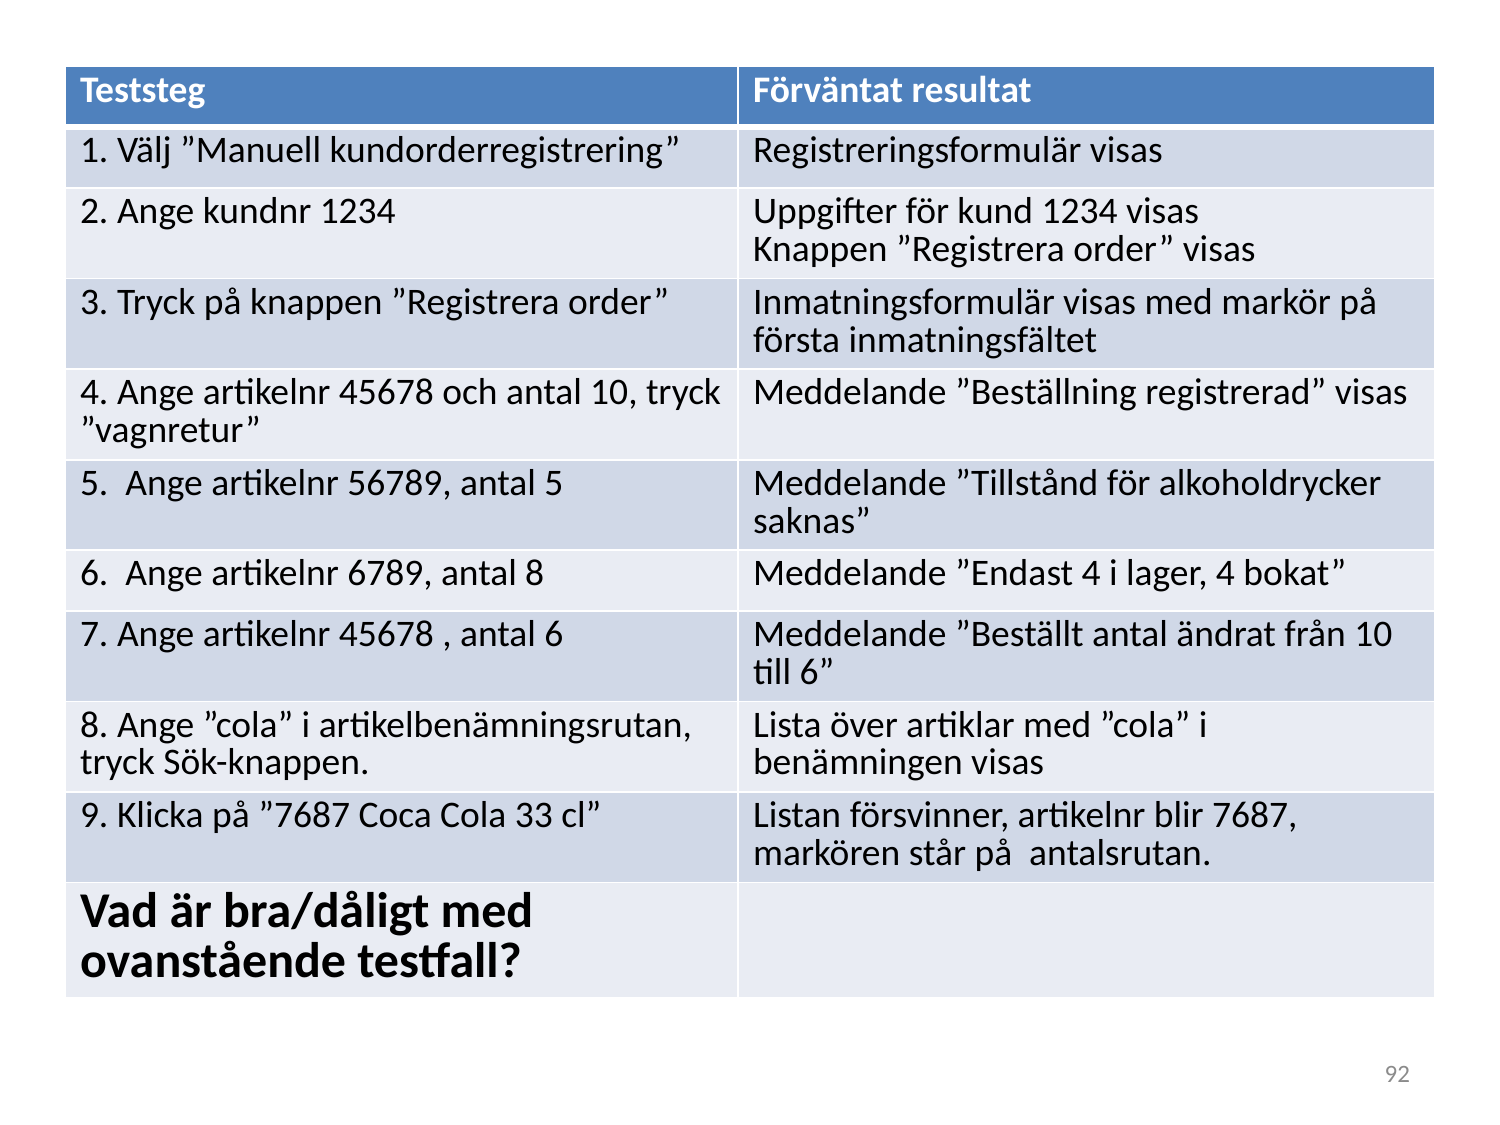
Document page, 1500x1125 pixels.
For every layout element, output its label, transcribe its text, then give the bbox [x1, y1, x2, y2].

table_cell Meddelande ”Tillstånd för alkoholdrycker saknas” [739, 461, 1434, 549]
table_cell [739, 883, 1434, 997]
table_cell Vad är bra/dåligt med ovanstående testfall? [66, 883, 737, 997]
table_cell Meddelande ”Endast 4 i lager, 4 bokat” [739, 551, 1434, 610]
table_cell Meddelande ”Beställning registrerad” visas [739, 370, 1434, 459]
table_cell 1. Välj ”Manuell kundorderregistrering” [66, 130, 737, 187]
table_cell Uppgifter för kund 1234 visas Knappen ”Registrera order” visas [739, 189, 1434, 278]
table_cell Inmatningsformulär visas med markör på första inmatningsfältet [739, 279, 1434, 368]
table_cell 8. Ange ”cola” i artikelbenämningsrutan, tryck Sök-knappen. [66, 702, 737, 791]
table_cell Meddelande ”Beställt antal ändrat från 10 till 6” [739, 612, 1434, 701]
slide_number 92 [1074, 1042, 1425, 1103]
table_cell 3. Tryck på knappen ”Registrera order” [66, 279, 737, 368]
table_cell 4. Ange artikelnr 45678 och antal 10, tryck ”vagnretur” [66, 370, 737, 459]
table_cell 6. Ange artikelnr 6789, antal 8 [66, 551, 737, 610]
table_cell Lista över artiklar med ”cola” i benämningen visas [739, 702, 1434, 791]
table_cell 2. Ange kundnr 1234 [66, 189, 737, 278]
table_cell 7. Ange artikelnr 45678 , antal 6 [66, 612, 737, 701]
table_cell Registreringsformulär visas [739, 130, 1434, 187]
table_cell 9. Klicka på ”7687 Coca Cola 33 cl” [66, 793, 737, 882]
table_header Teststeg [66, 67, 737, 124]
table_header Förväntat resultat [739, 67, 1434, 124]
table_cell 5. Ange artikelnr 56789, antal 5 [66, 461, 737, 549]
table_cell Listan försvinner, artikelnr blir 7687, markören står på antalsrutan. [739, 793, 1434, 882]
